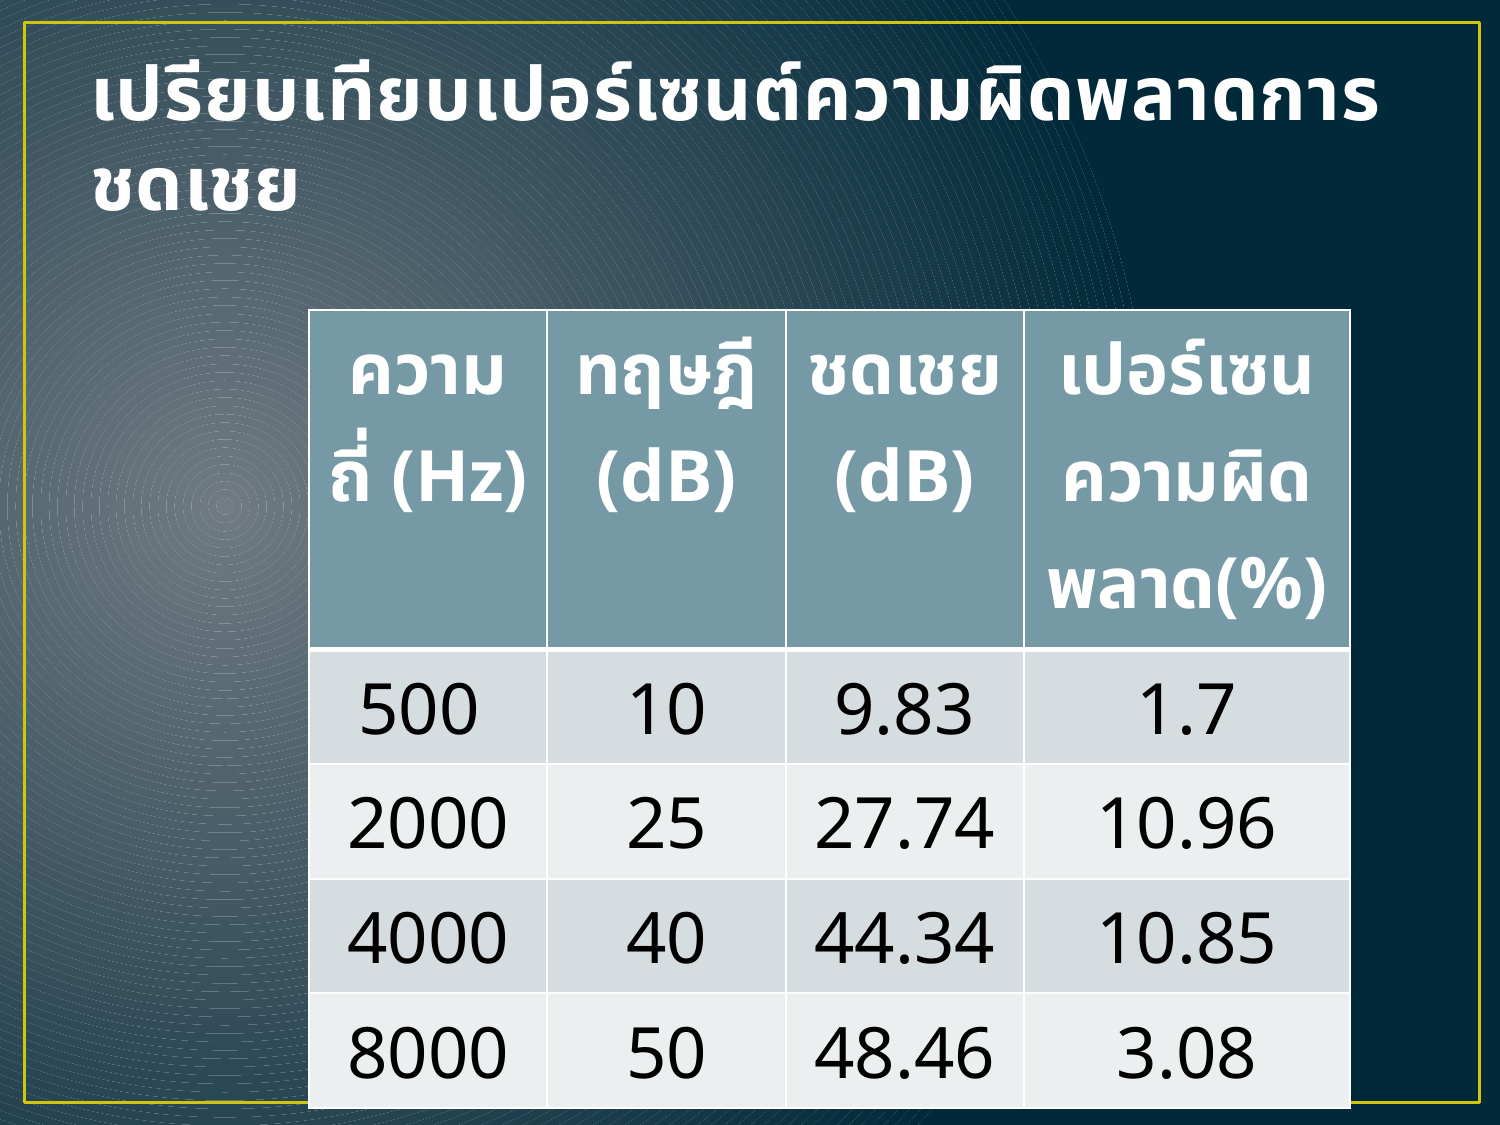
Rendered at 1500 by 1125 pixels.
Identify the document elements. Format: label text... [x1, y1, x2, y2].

table_header ชดเชย (dB) [787, 311, 1023, 647]
table_cell 10 [548, 652, 785, 763]
table_header เปอร์เซนความผิดพลาด(%) [1025, 311, 1349, 647]
table_cell 27.74 [787, 765, 1023, 878]
table_cell 4000 [310, 880, 546, 992]
table_cell 3.08 [1025, 994, 1349, 1107]
table_cell 48.46 [787, 994, 1023, 1107]
table_cell 40 [548, 880, 785, 992]
table_cell 8000 [310, 994, 546, 1107]
title เปรียบเทียบเปอร์เซนต์ความผิดพลาดการชดเชย [75, 45, 1425, 233]
table_cell 25 [548, 765, 785, 878]
table_cell 50 [548, 994, 785, 1107]
table_cell 2000 [310, 765, 546, 878]
table_cell 44.34 [787, 880, 1023, 992]
table_cell 10.96 [1025, 765, 1349, 878]
table_cell 500 [310, 652, 546, 763]
table_header ทฤษฎี (dB) [548, 311, 785, 647]
table_cell 10.85 [1025, 880, 1349, 992]
table_header ความถี่ (Hz) [310, 311, 546, 647]
table_cell 9.83 [787, 652, 1023, 763]
table_cell 1.7 [1025, 652, 1349, 763]
